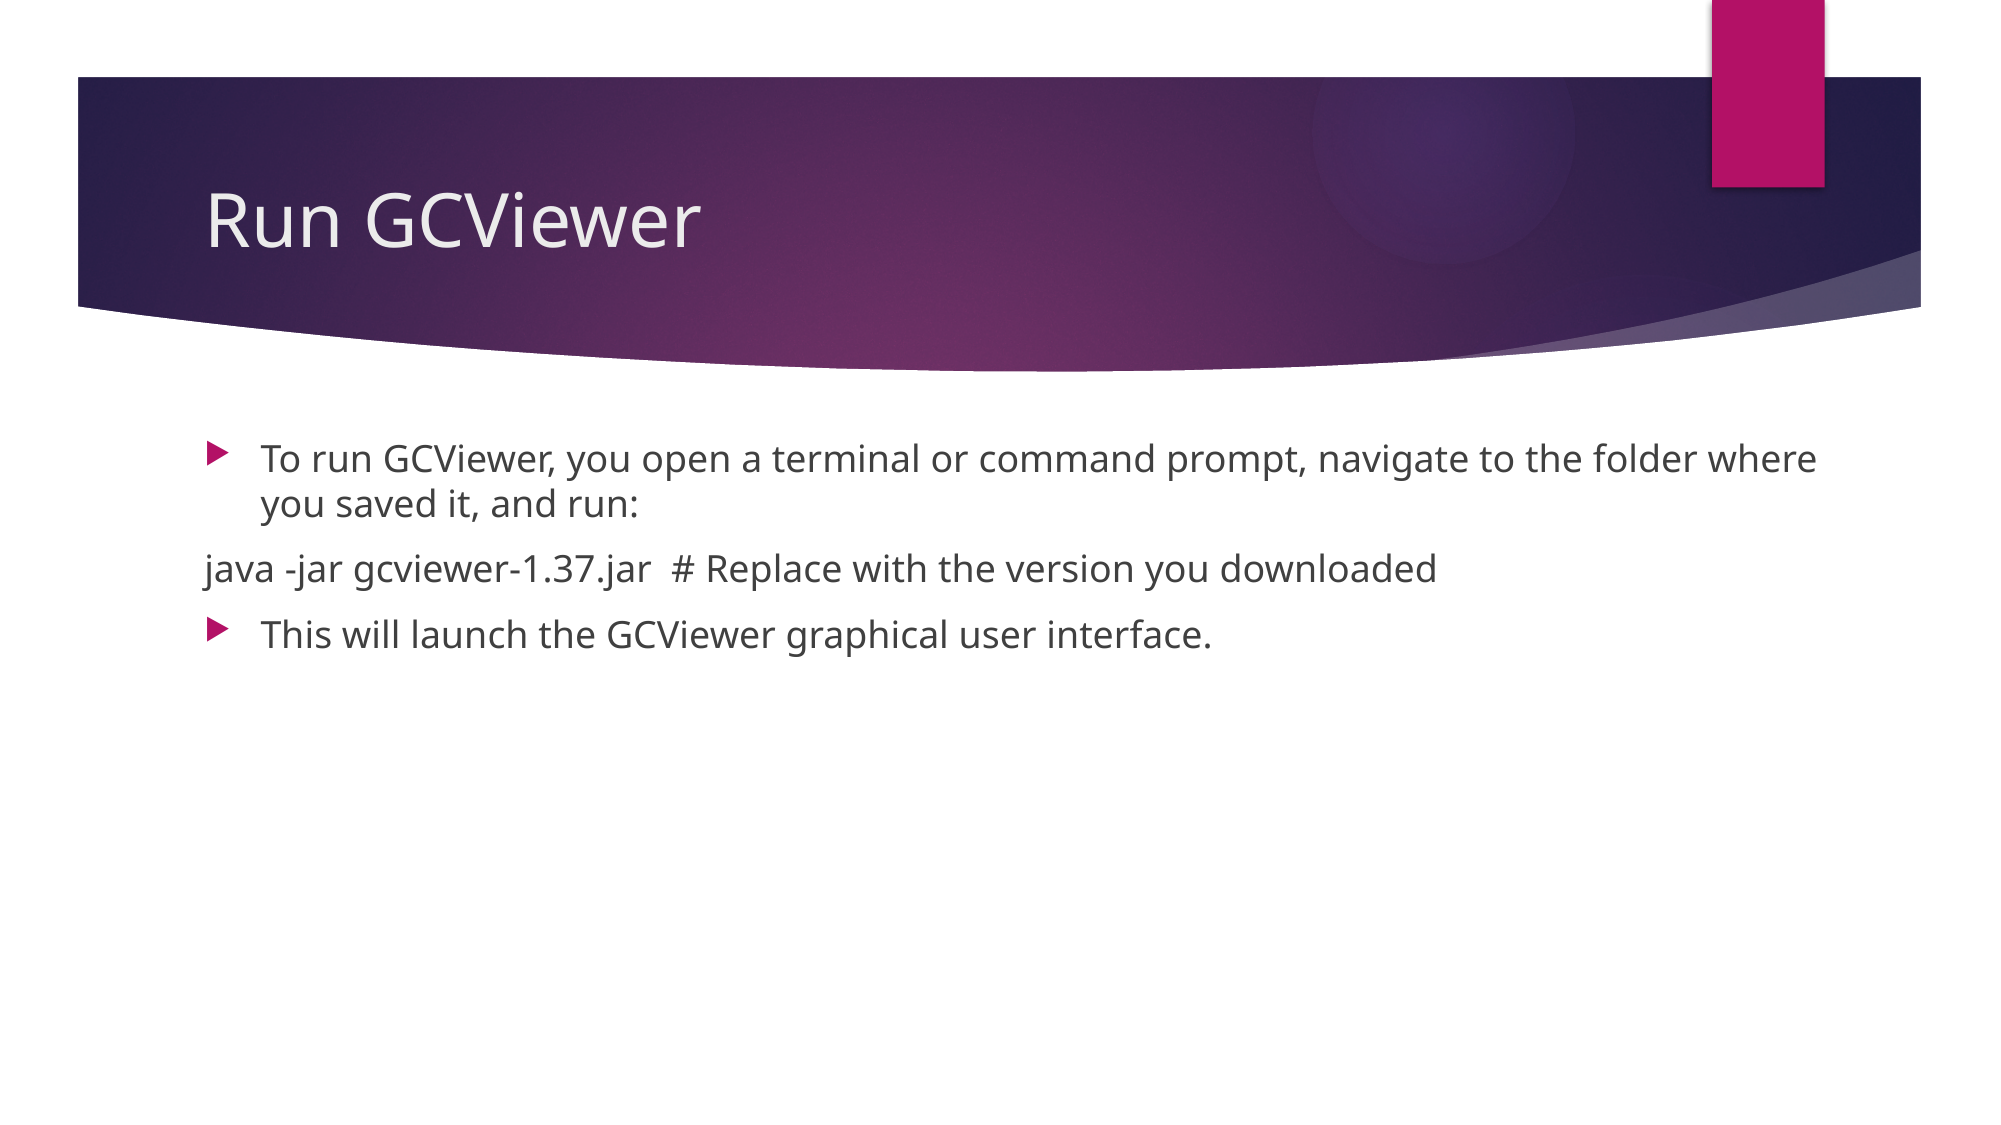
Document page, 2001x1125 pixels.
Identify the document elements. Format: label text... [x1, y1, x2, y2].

title Run GCViewer [189, 159, 1627, 276]
list To run GCViewer, you open a terminal or command prompt, navigate to the folder where you saved it, and run: java -jar gcviewer-1.37.jar # Replace with the version you downloaded This will launch the GCViewer graphical user interface. [189, 427, 1908, 1037]
